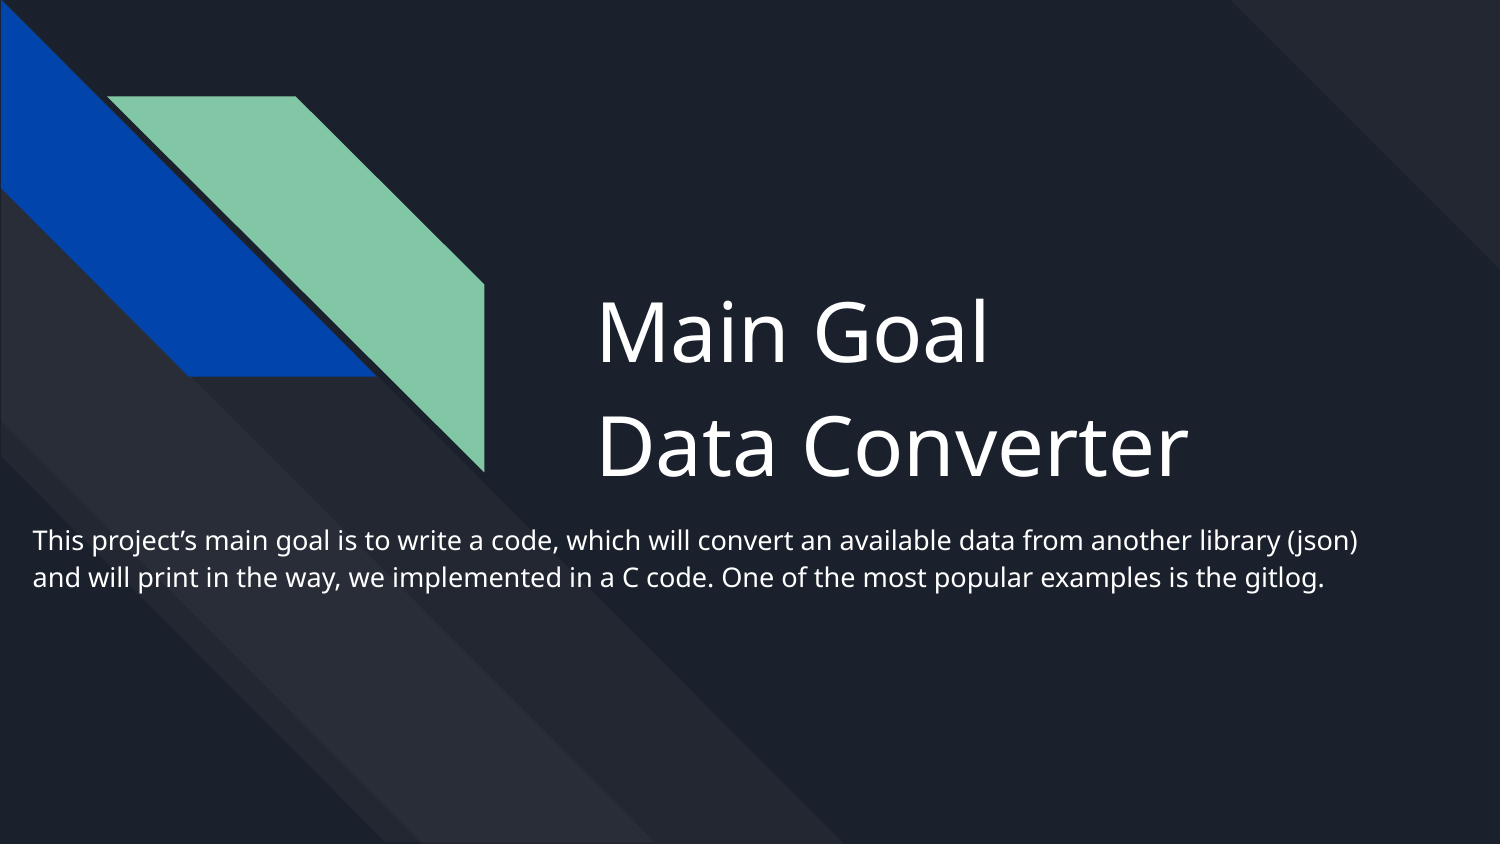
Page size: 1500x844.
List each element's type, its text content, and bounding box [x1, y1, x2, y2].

title Main Goal Data Converter [580, 258, 1404, 518]
subtitle This project’s main goal is to write a code, which will convert an available data from another library (json) and will print in the way, we implemented in a C code. One of the most popular examples is the gitlog. [17, 506, 1394, 766]
